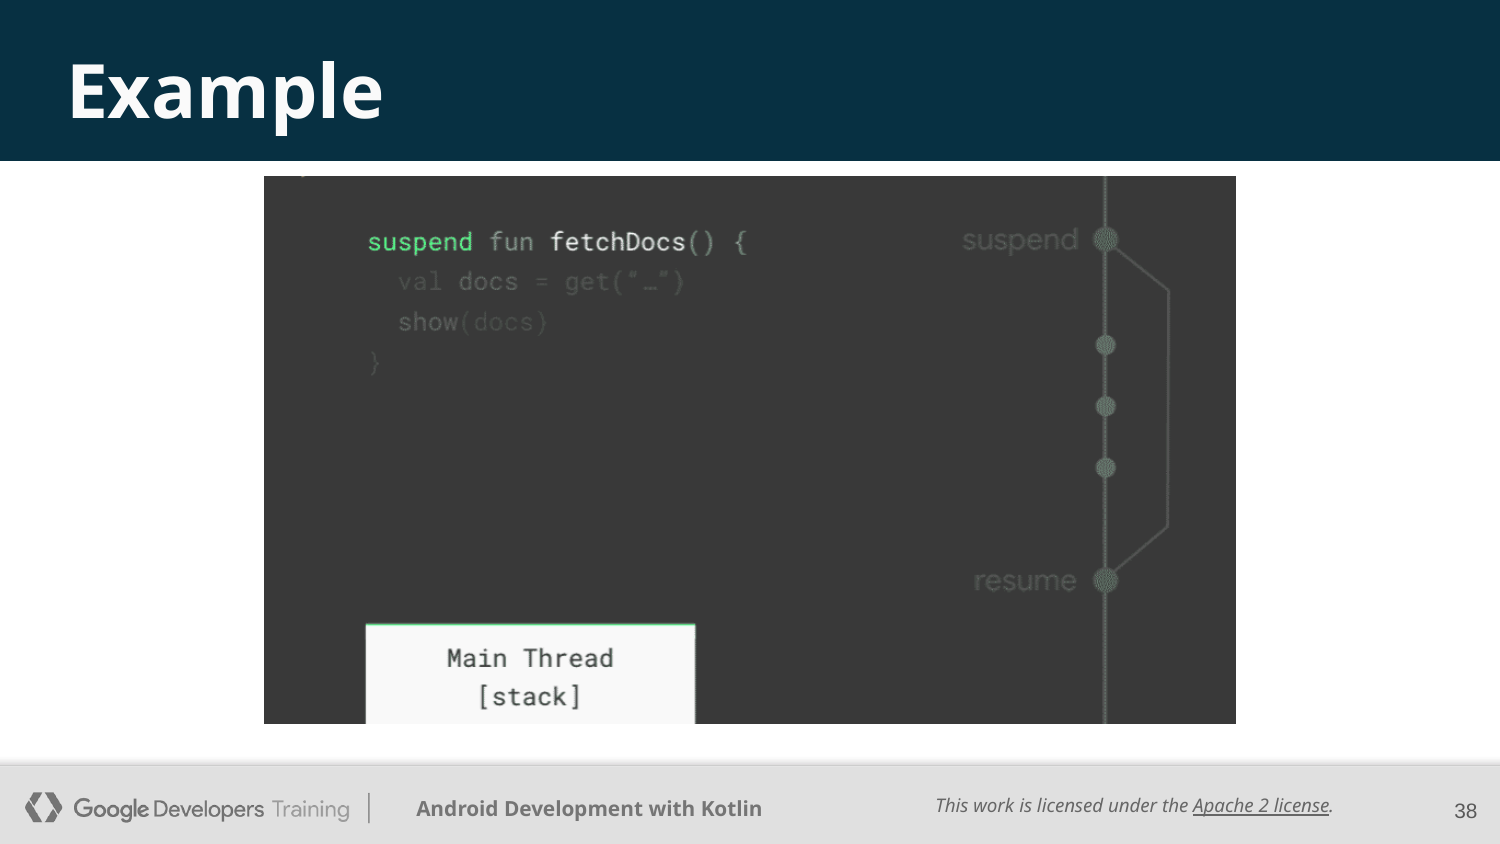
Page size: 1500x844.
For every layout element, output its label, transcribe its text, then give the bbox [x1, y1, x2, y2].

picture [0, 161, 1500, 844]
slide_number 38 [1402, 777, 1493, 842]
title Example [51, 28, 1449, 122]
